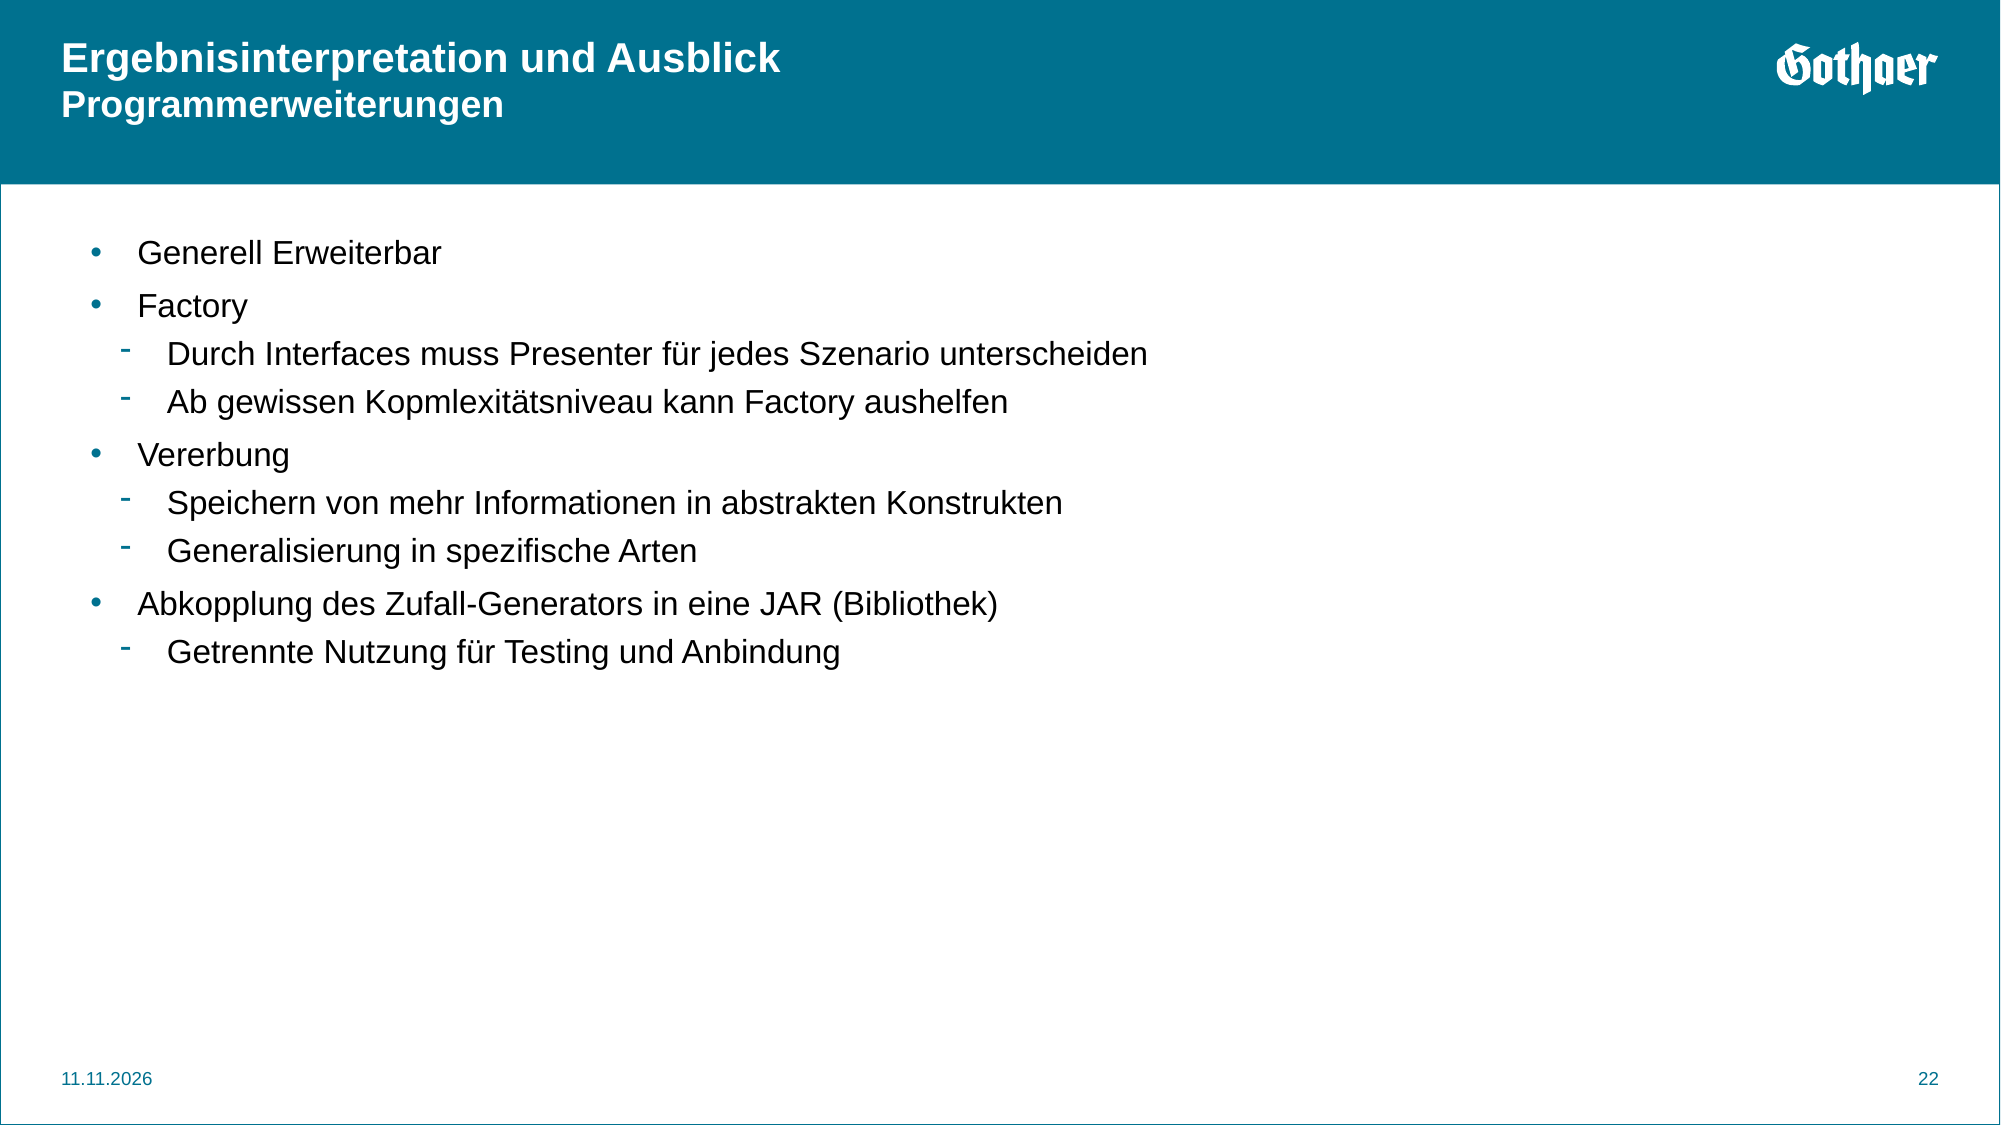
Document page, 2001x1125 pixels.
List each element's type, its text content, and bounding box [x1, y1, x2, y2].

list Generell Erweiterbar Factory Durch Interfaces muss Presenter für jedes Szenario unterscheiden Ab gewissen Kopmlexitätsniveau kann Factory aushelfen Vererbung Speichern von mehr Informationen in abstrakten Konstrukten Generalisierung in spezifische Arten Abkopplung des Zufall-Generators in eine JAR (Bibliothek) Getrennte Nutzung für Testing und Anbindung [60, 231, 1939, 680]
slide_number 22 [1814, 1066, 1940, 1090]
title Ergebnisinterpretation und Ausblick Programmerweiterungen [60, 30, 1715, 127]
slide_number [60, 1066, 161, 1090]
